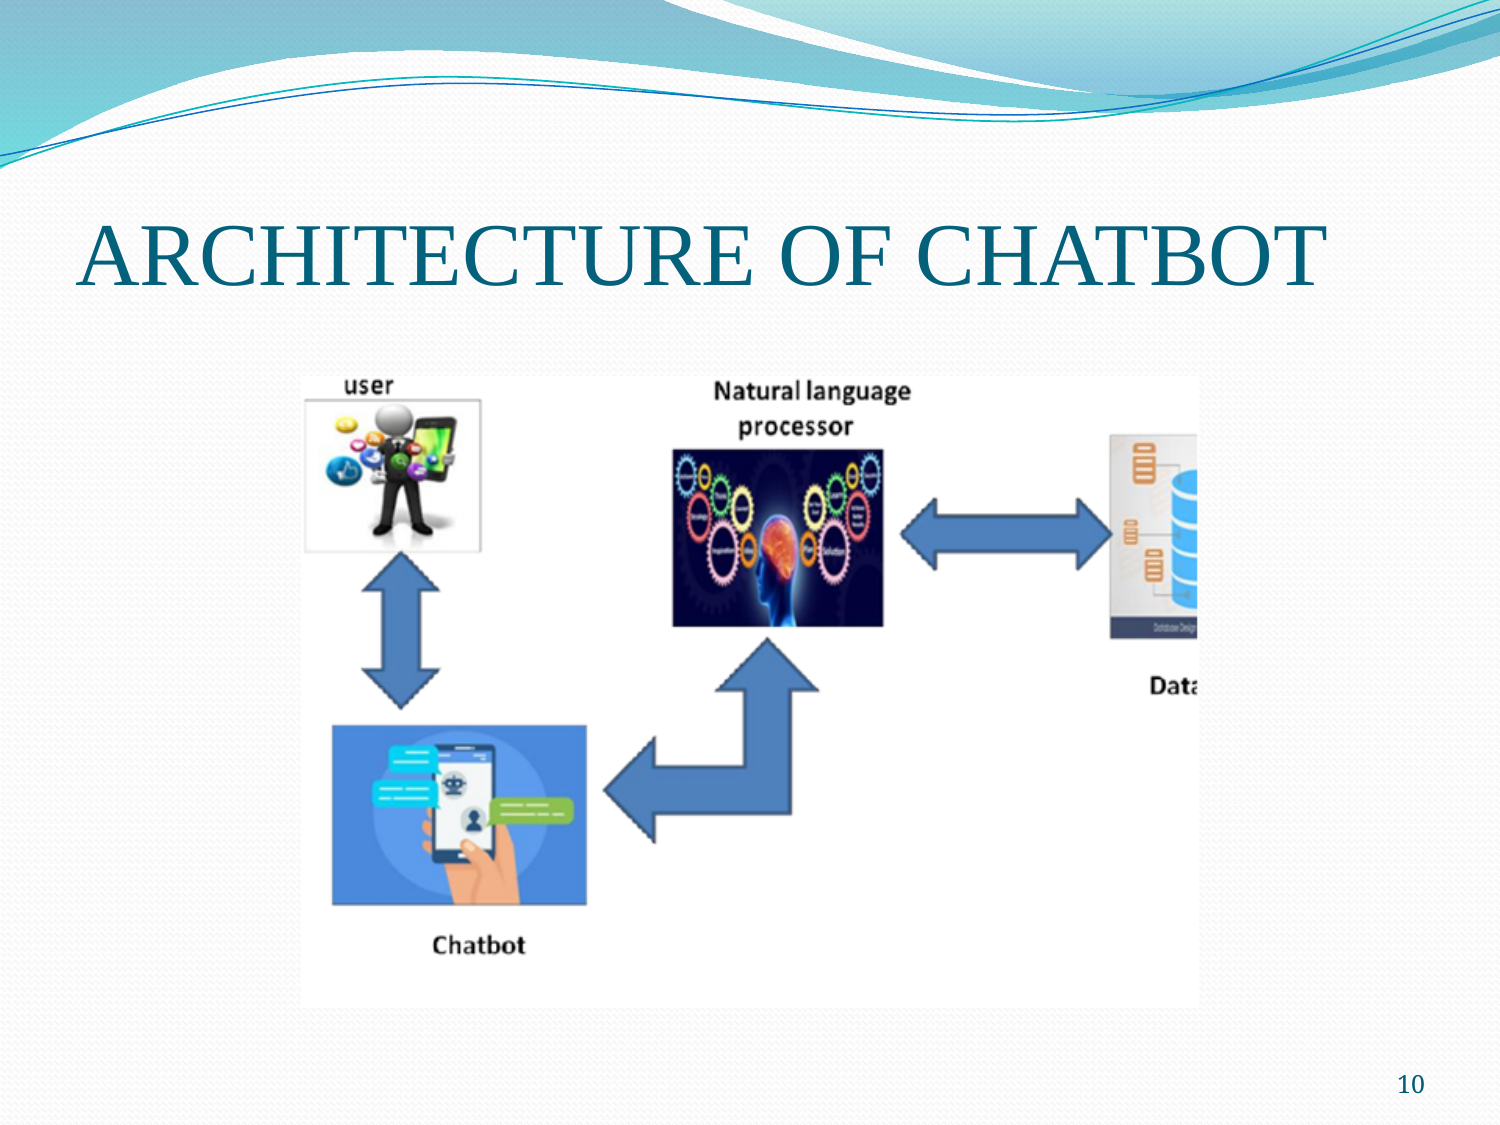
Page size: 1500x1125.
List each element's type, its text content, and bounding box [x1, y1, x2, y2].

slide_number 10 [1299, 1042, 1425, 1103]
title ARCHITECTURE OF CHATBOT [75, 115, 1425, 303]
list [301, 376, 1199, 1008]
